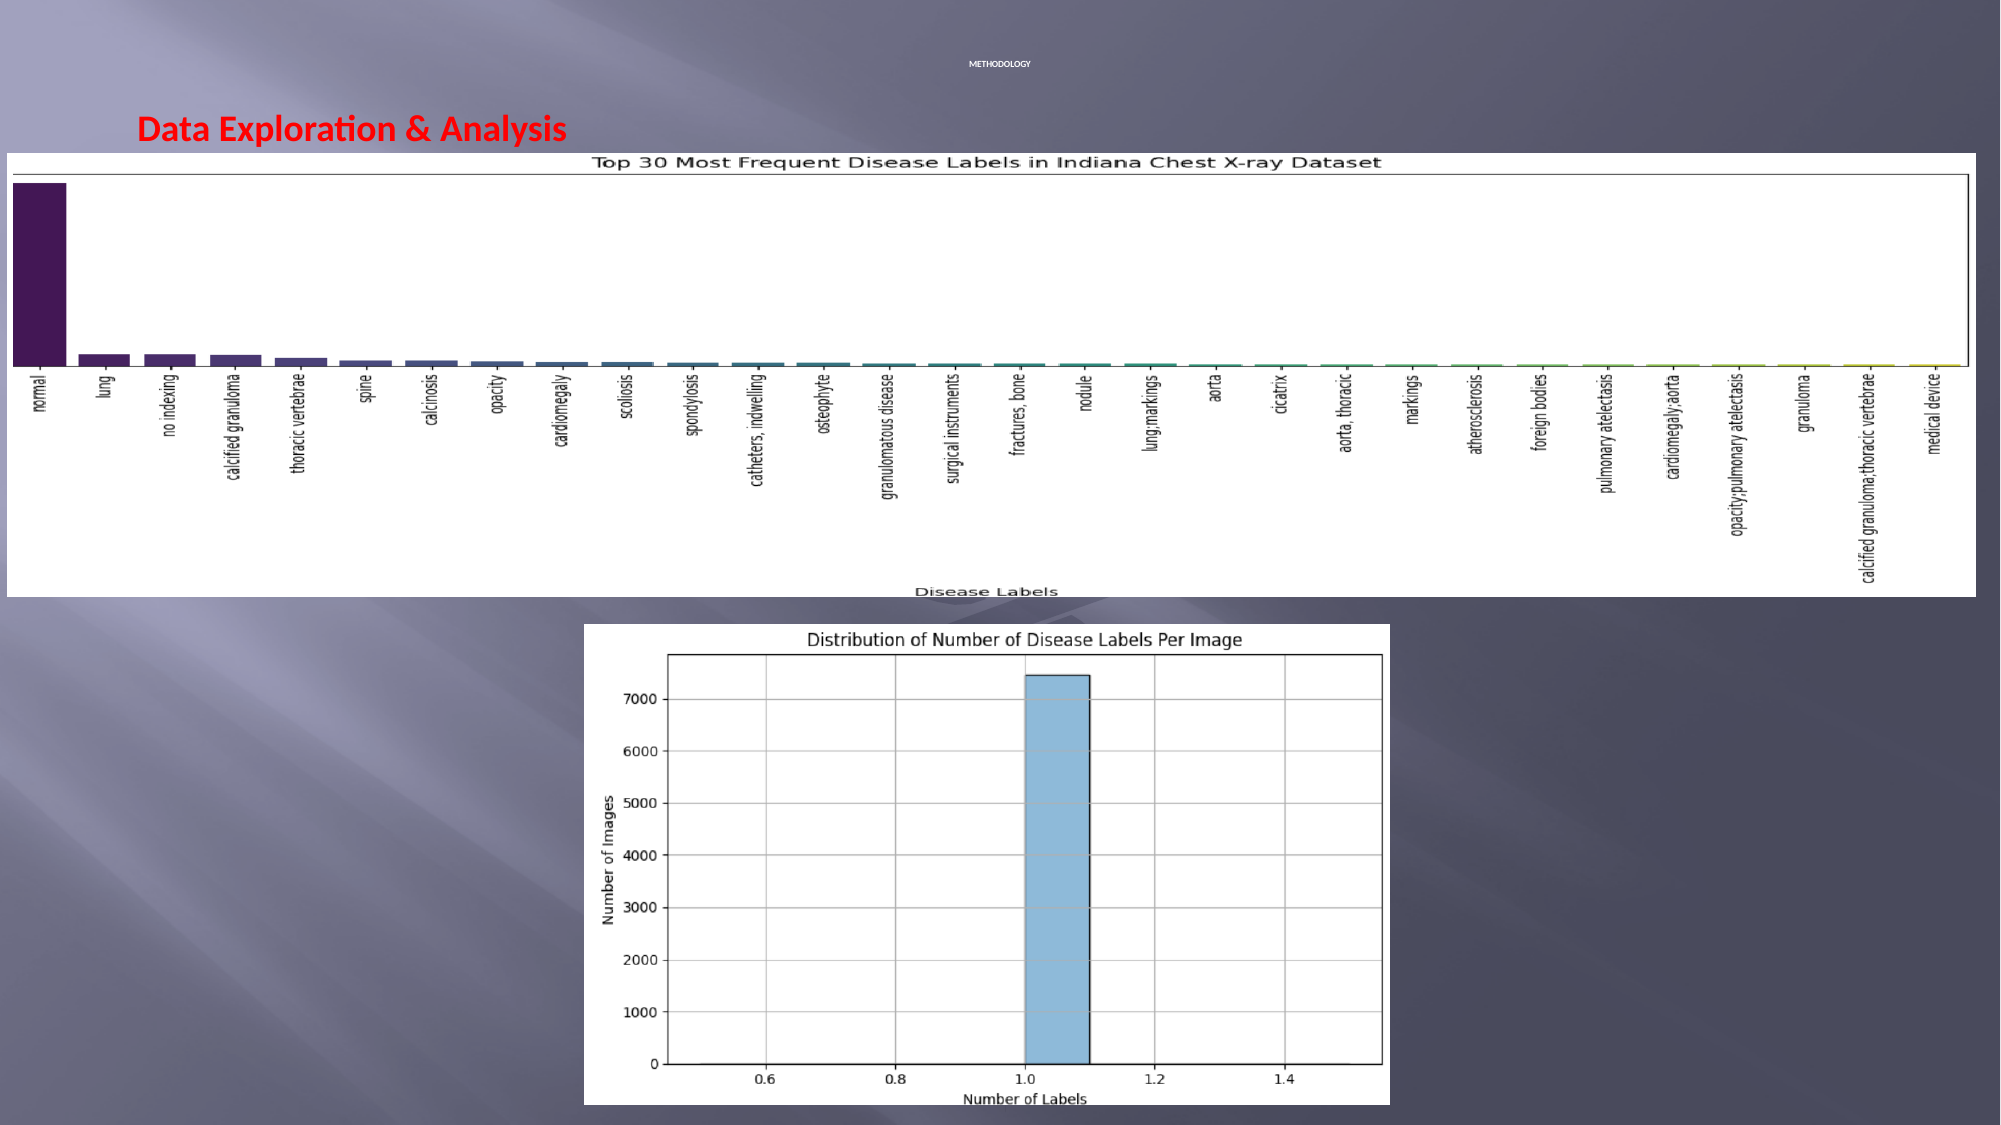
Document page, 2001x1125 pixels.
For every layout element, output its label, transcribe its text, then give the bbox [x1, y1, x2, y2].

list Data Exploration & Analysis [99, 109, 1900, 153]
list Data Exploration & Analysis [99, 597, 1900, 1035]
picture [584, 624, 1390, 1105]
title METHODOLOGY [99, 26, 1900, 109]
picture [7, 153, 1976, 597]
